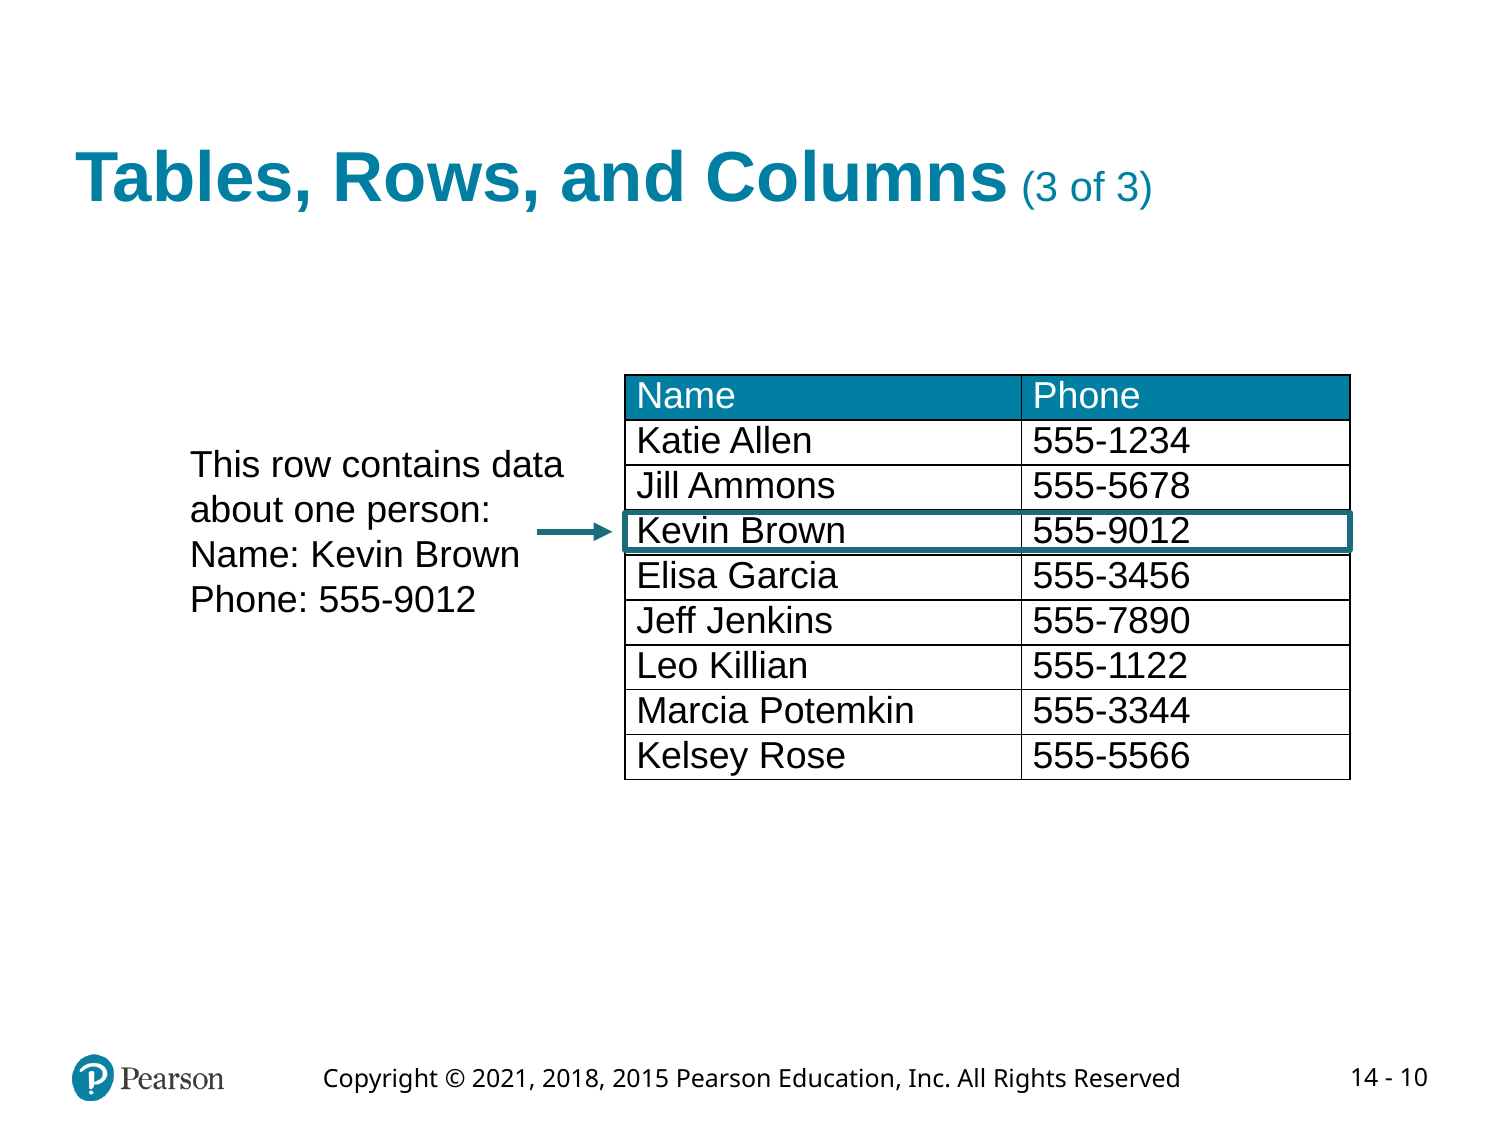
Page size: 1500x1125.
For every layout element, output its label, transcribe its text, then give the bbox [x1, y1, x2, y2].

table_cell Leo Killian [626, 646, 1021, 689]
table_cell 555-9012 [1022, 550, 1349, 554]
table_cell 555-3456 [1022, 556, 1349, 599]
table_header Phone [1022, 376, 1349, 419]
text_box [624, 512, 1350, 550]
text_box This row contains data about one person: Name: Kevin Brown Phone: 555-9012 [174, 432, 588, 628]
picture [72, 1054, 89, 1072]
table_cell Marcia Potemkin [626, 690, 1021, 734]
table_cell Jeff Jenkins [626, 601, 1021, 644]
table_cell Kelsey Rose [626, 735, 1021, 779]
table_cell Kevin Brown [626, 550, 1021, 554]
picture [81, 1064, 107, 1089]
table_cell Katie Allen [626, 421, 1021, 464]
table_cell Jill Ammons [626, 466, 1021, 509]
table_cell Elisa Garcia [626, 556, 1021, 599]
table_header Name [626, 376, 1021, 419]
table_cell 555-1234 [1022, 421, 1349, 464]
table_cell 555-1122 [1022, 646, 1349, 689]
picture [72, 1087, 83, 1101]
table_cell 555-5566 [1022, 735, 1349, 779]
table_cell 555-5678 [1022, 466, 1349, 509]
picture [99, 1054, 224, 1101]
table_cell 555-3344 [1022, 690, 1349, 734]
table_cell 555-7890 [1022, 601, 1349, 644]
title Tables, Rows, and Columns (3 of 3) [75, 35, 1425, 216]
